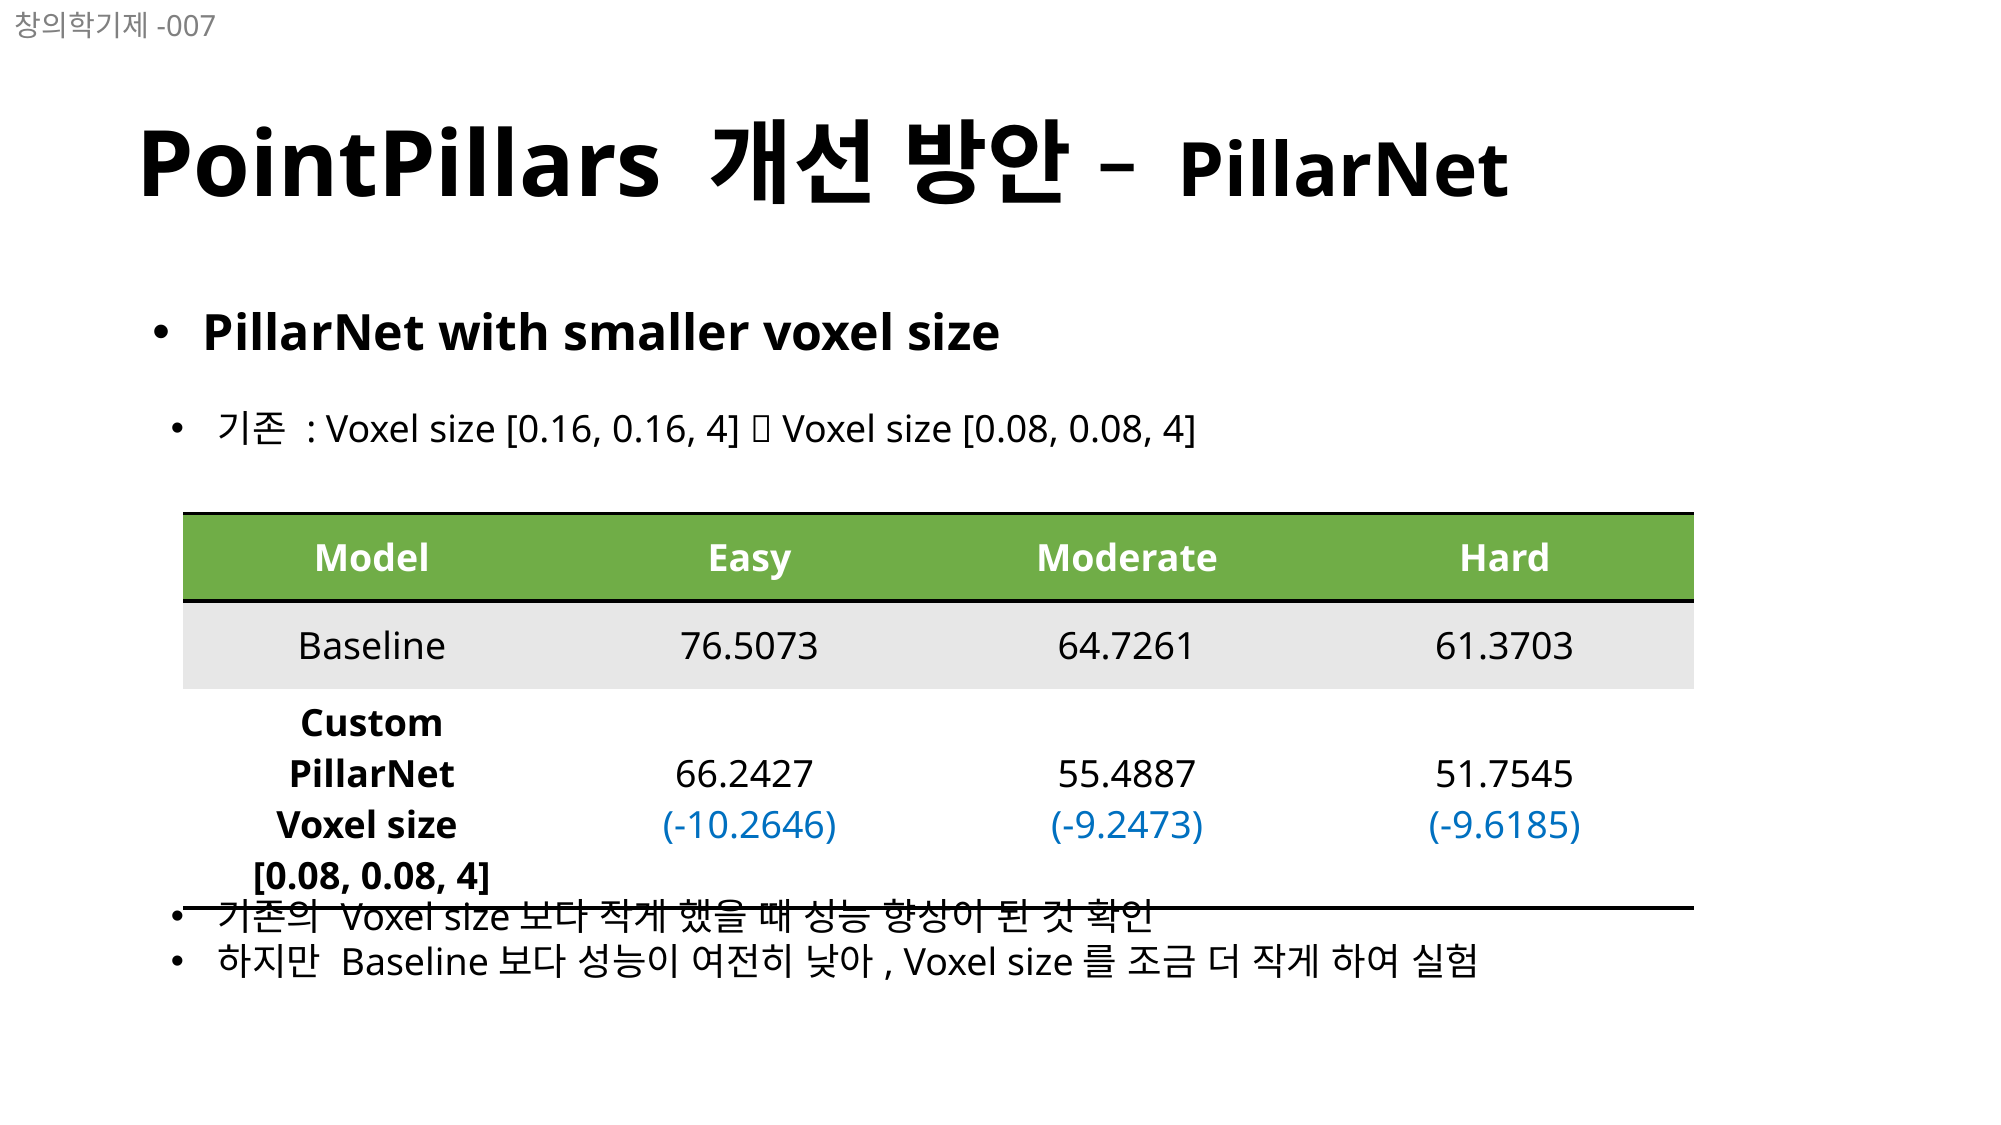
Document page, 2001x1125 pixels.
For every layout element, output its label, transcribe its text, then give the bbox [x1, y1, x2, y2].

table_cell 64.7261 [938, 603, 1316, 689]
table_header Moderate [938, 515, 1316, 599]
table_cell 76.5073 [561, 603, 938, 689]
text_box 기존 : Voxel size [0.16, 0.16, 4]  Voxel size [0.08, 0.08, 4] [156, 397, 1753, 458]
list PillarNet with smaller voxel size [137, 299, 1863, 1014]
title PointPillars 개선 방안 – PillarNet [121, 58, 1933, 276]
table_cell Custom PillarNet Voxel size [0.08, 0.08, 4] [183, 689, 561, 885]
table_header Model [183, 515, 561, 599]
table_cell 66.2427 (-10.2646) [561, 689, 938, 885]
text_box 창의학기제-007 [0, 0, 258, 50]
table_cell Baseline [183, 603, 561, 689]
text_box 기존의 Voxel size보다 작게 했을 때 성능 향상이 된 것 확인 하지만 Baseline보다 성능이 여전히 낮아, Voxel size를 조금 더 작게 하여 실험 [156, 885, 1753, 991]
table_cell 51.7545 (-9.6185) [1316, 689, 1694, 885]
table_header Hard [1316, 515, 1694, 599]
table_header Easy [561, 515, 938, 599]
table_cell 61.3703 [1316, 603, 1694, 689]
table_cell 55.4887 (-9.2473) [938, 689, 1316, 885]
